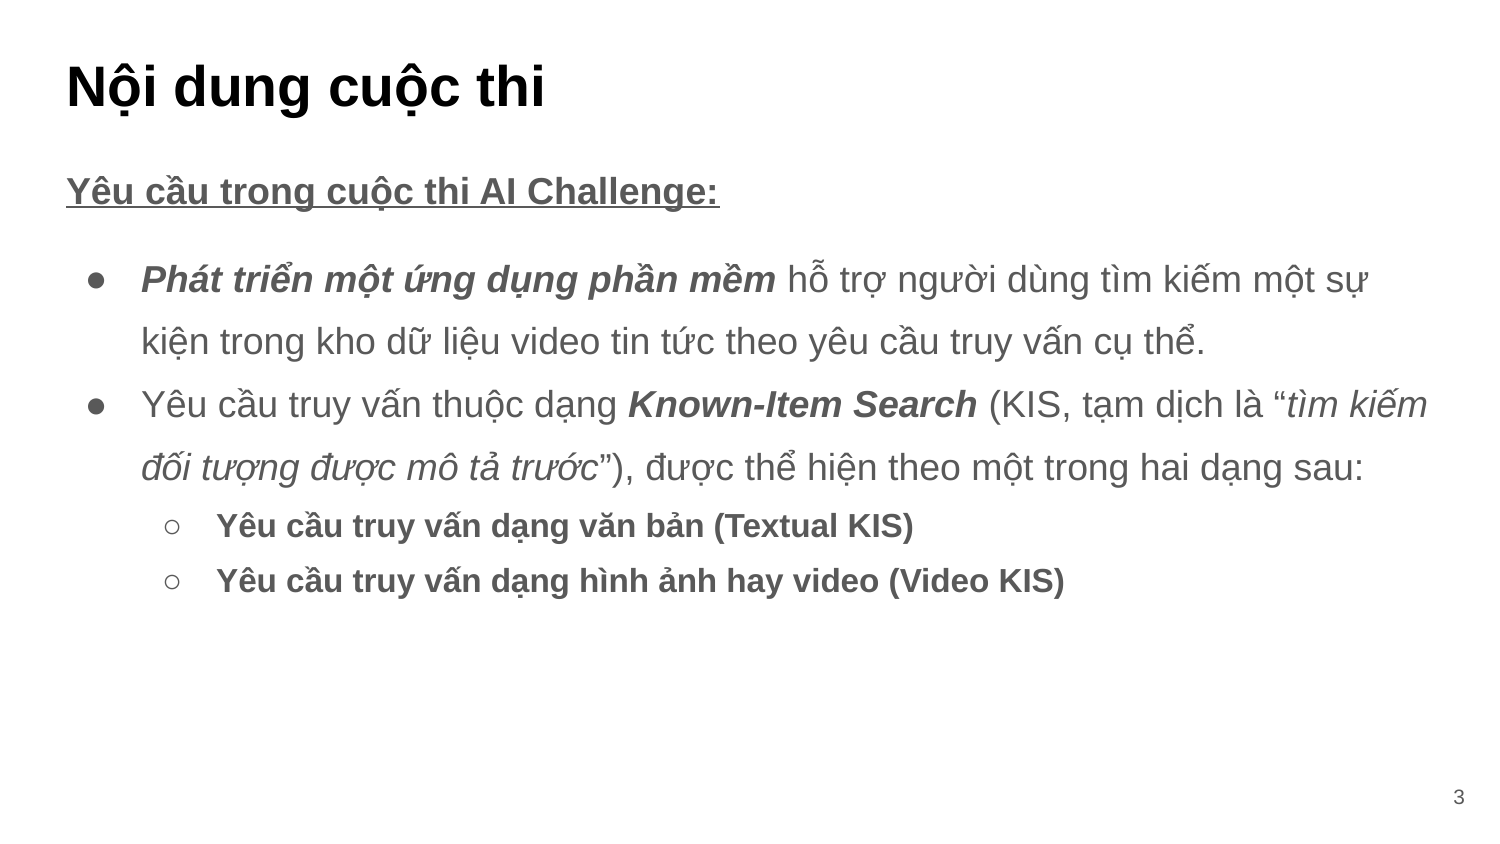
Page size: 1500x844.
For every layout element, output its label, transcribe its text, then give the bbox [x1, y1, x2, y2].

list Yêu cầu trong cuộc thi AI Challenge: Phát triển một ứng dụng phần mềm hỗ trợ người dùng tìm kiếm một sự kiện trong kho dữ liệu video tin tức theo yêu cầu truy vấn cụ thể. Yêu cầu truy vấn thuộc dạng Known-Item Search (KIS, tạm dịch là “tìm kiếm đối tượng được mô tả trước”), được thể hiện theo một trong hai dạng sau: Yêu cầu truy vấn dạng văn bản (Textual KIS) Yêu cầu truy vấn dạng hình ảnh hay video (Video KIS) [51, 134, 1449, 750]
title Nội dung cuộc thi [51, 40, 1449, 134]
slide_number ‹#› [1389, 764, 1480, 830]
